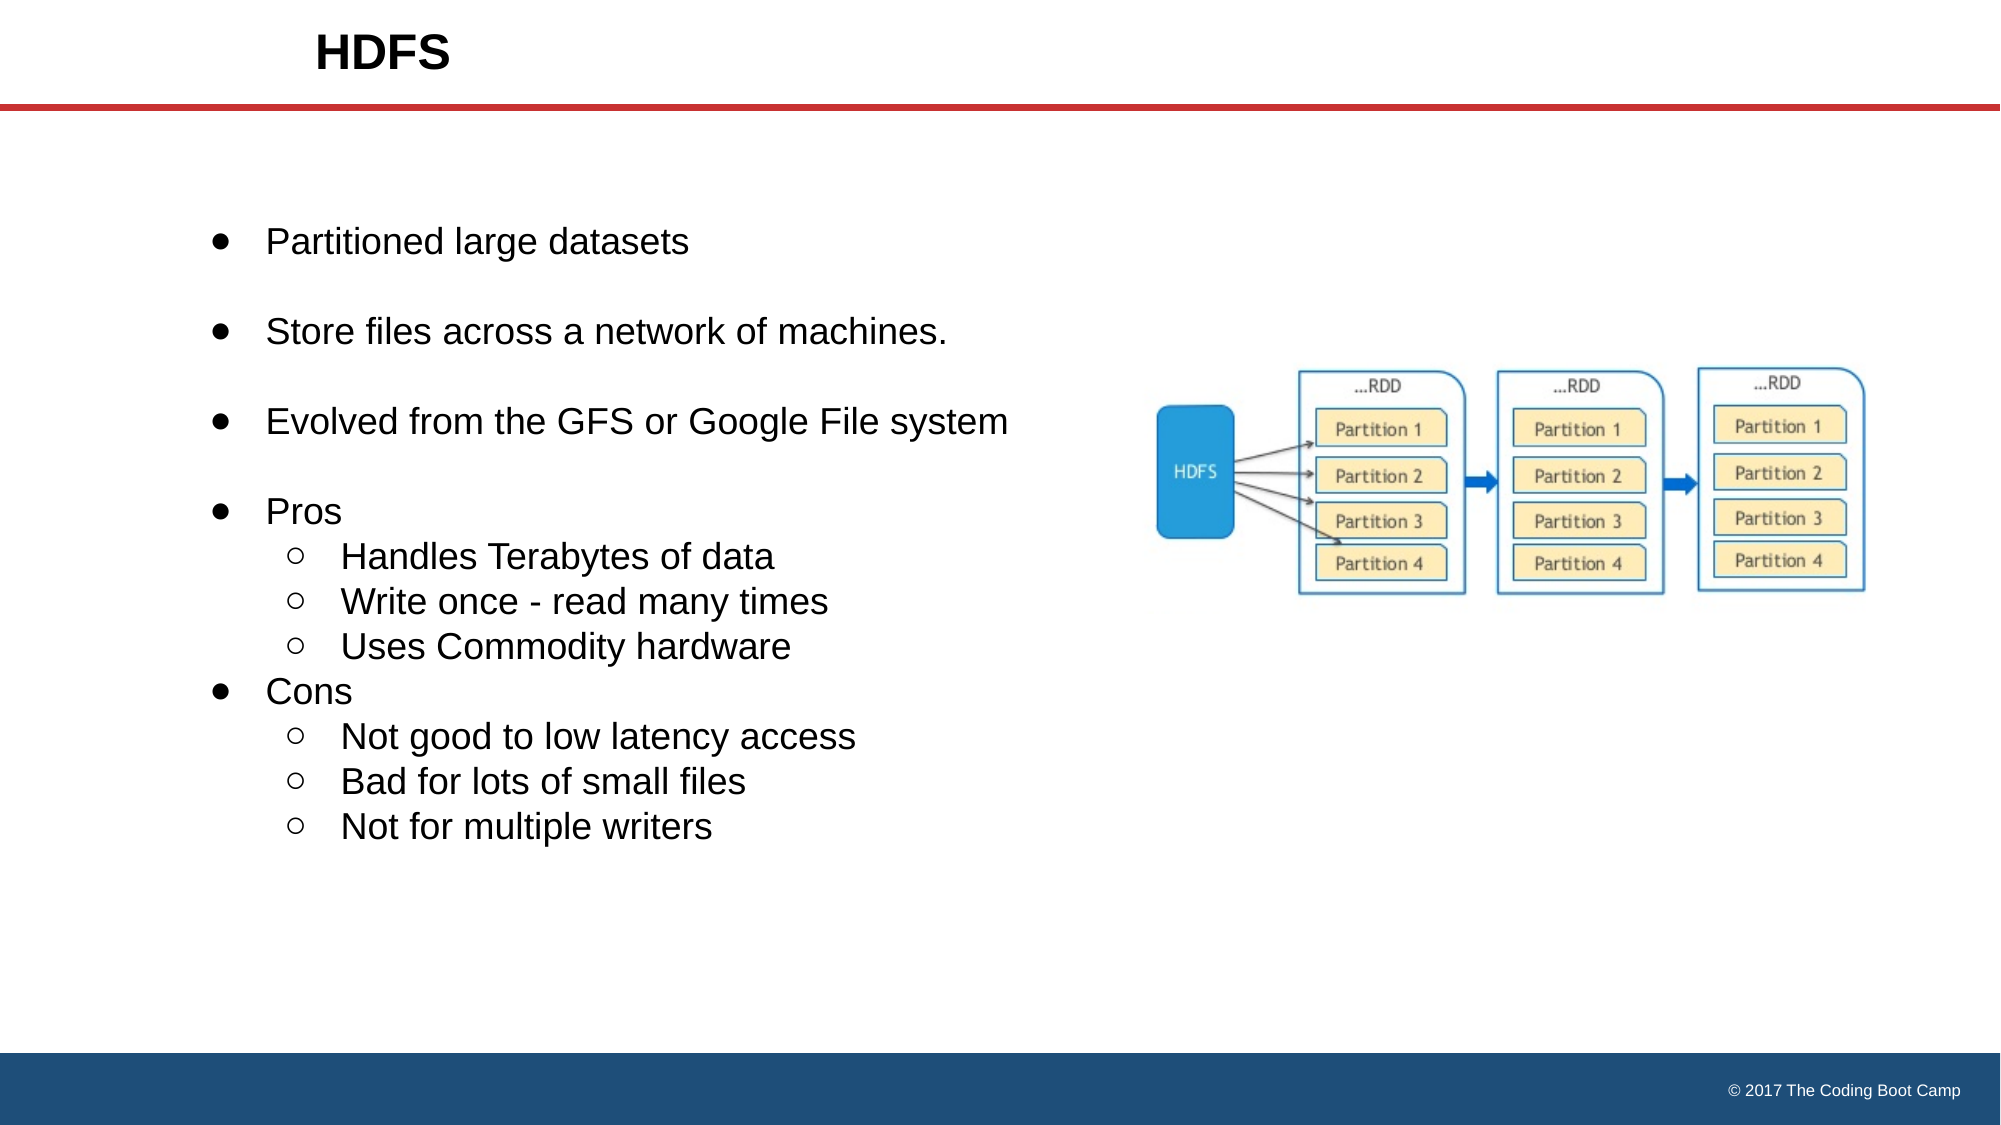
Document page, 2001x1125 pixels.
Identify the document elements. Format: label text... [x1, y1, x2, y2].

picture [1112, 349, 1967, 614]
title HDFS [300, 0, 1550, 108]
text_box Partitioned large datasets Store files across a network of machines. Evolved from the GFS or Google File system Pros Handles Terabytes of data Write once - read many times Uses Commodity hardware Cons Not good to low latency access Bad for lots of small files Not for multiple writers [175, 157, 1644, 770]
